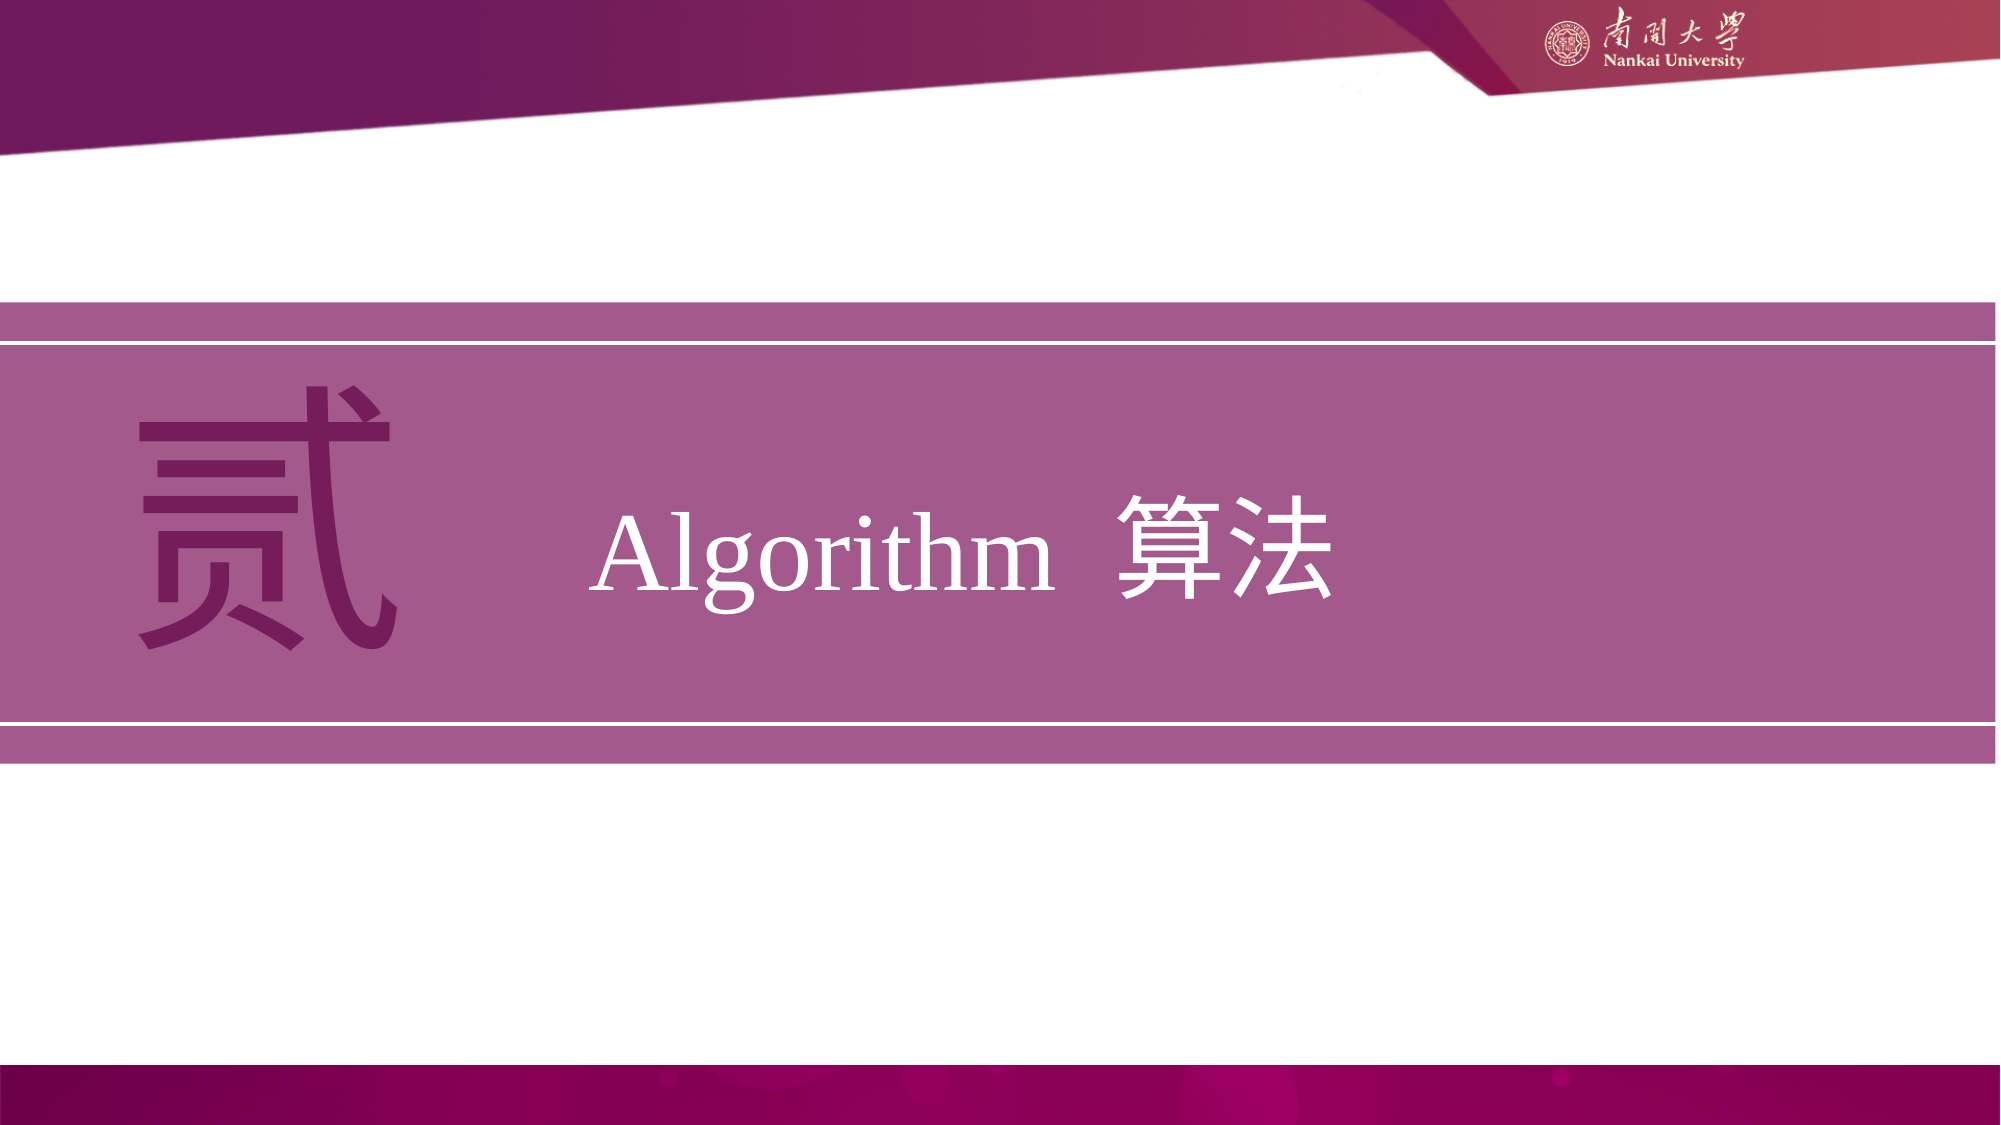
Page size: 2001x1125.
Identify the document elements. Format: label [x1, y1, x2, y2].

text_box [0, 302, 2000, 764]
picture [0, 1065, 2000, 1125]
picture [0, 0, 2000, 179]
